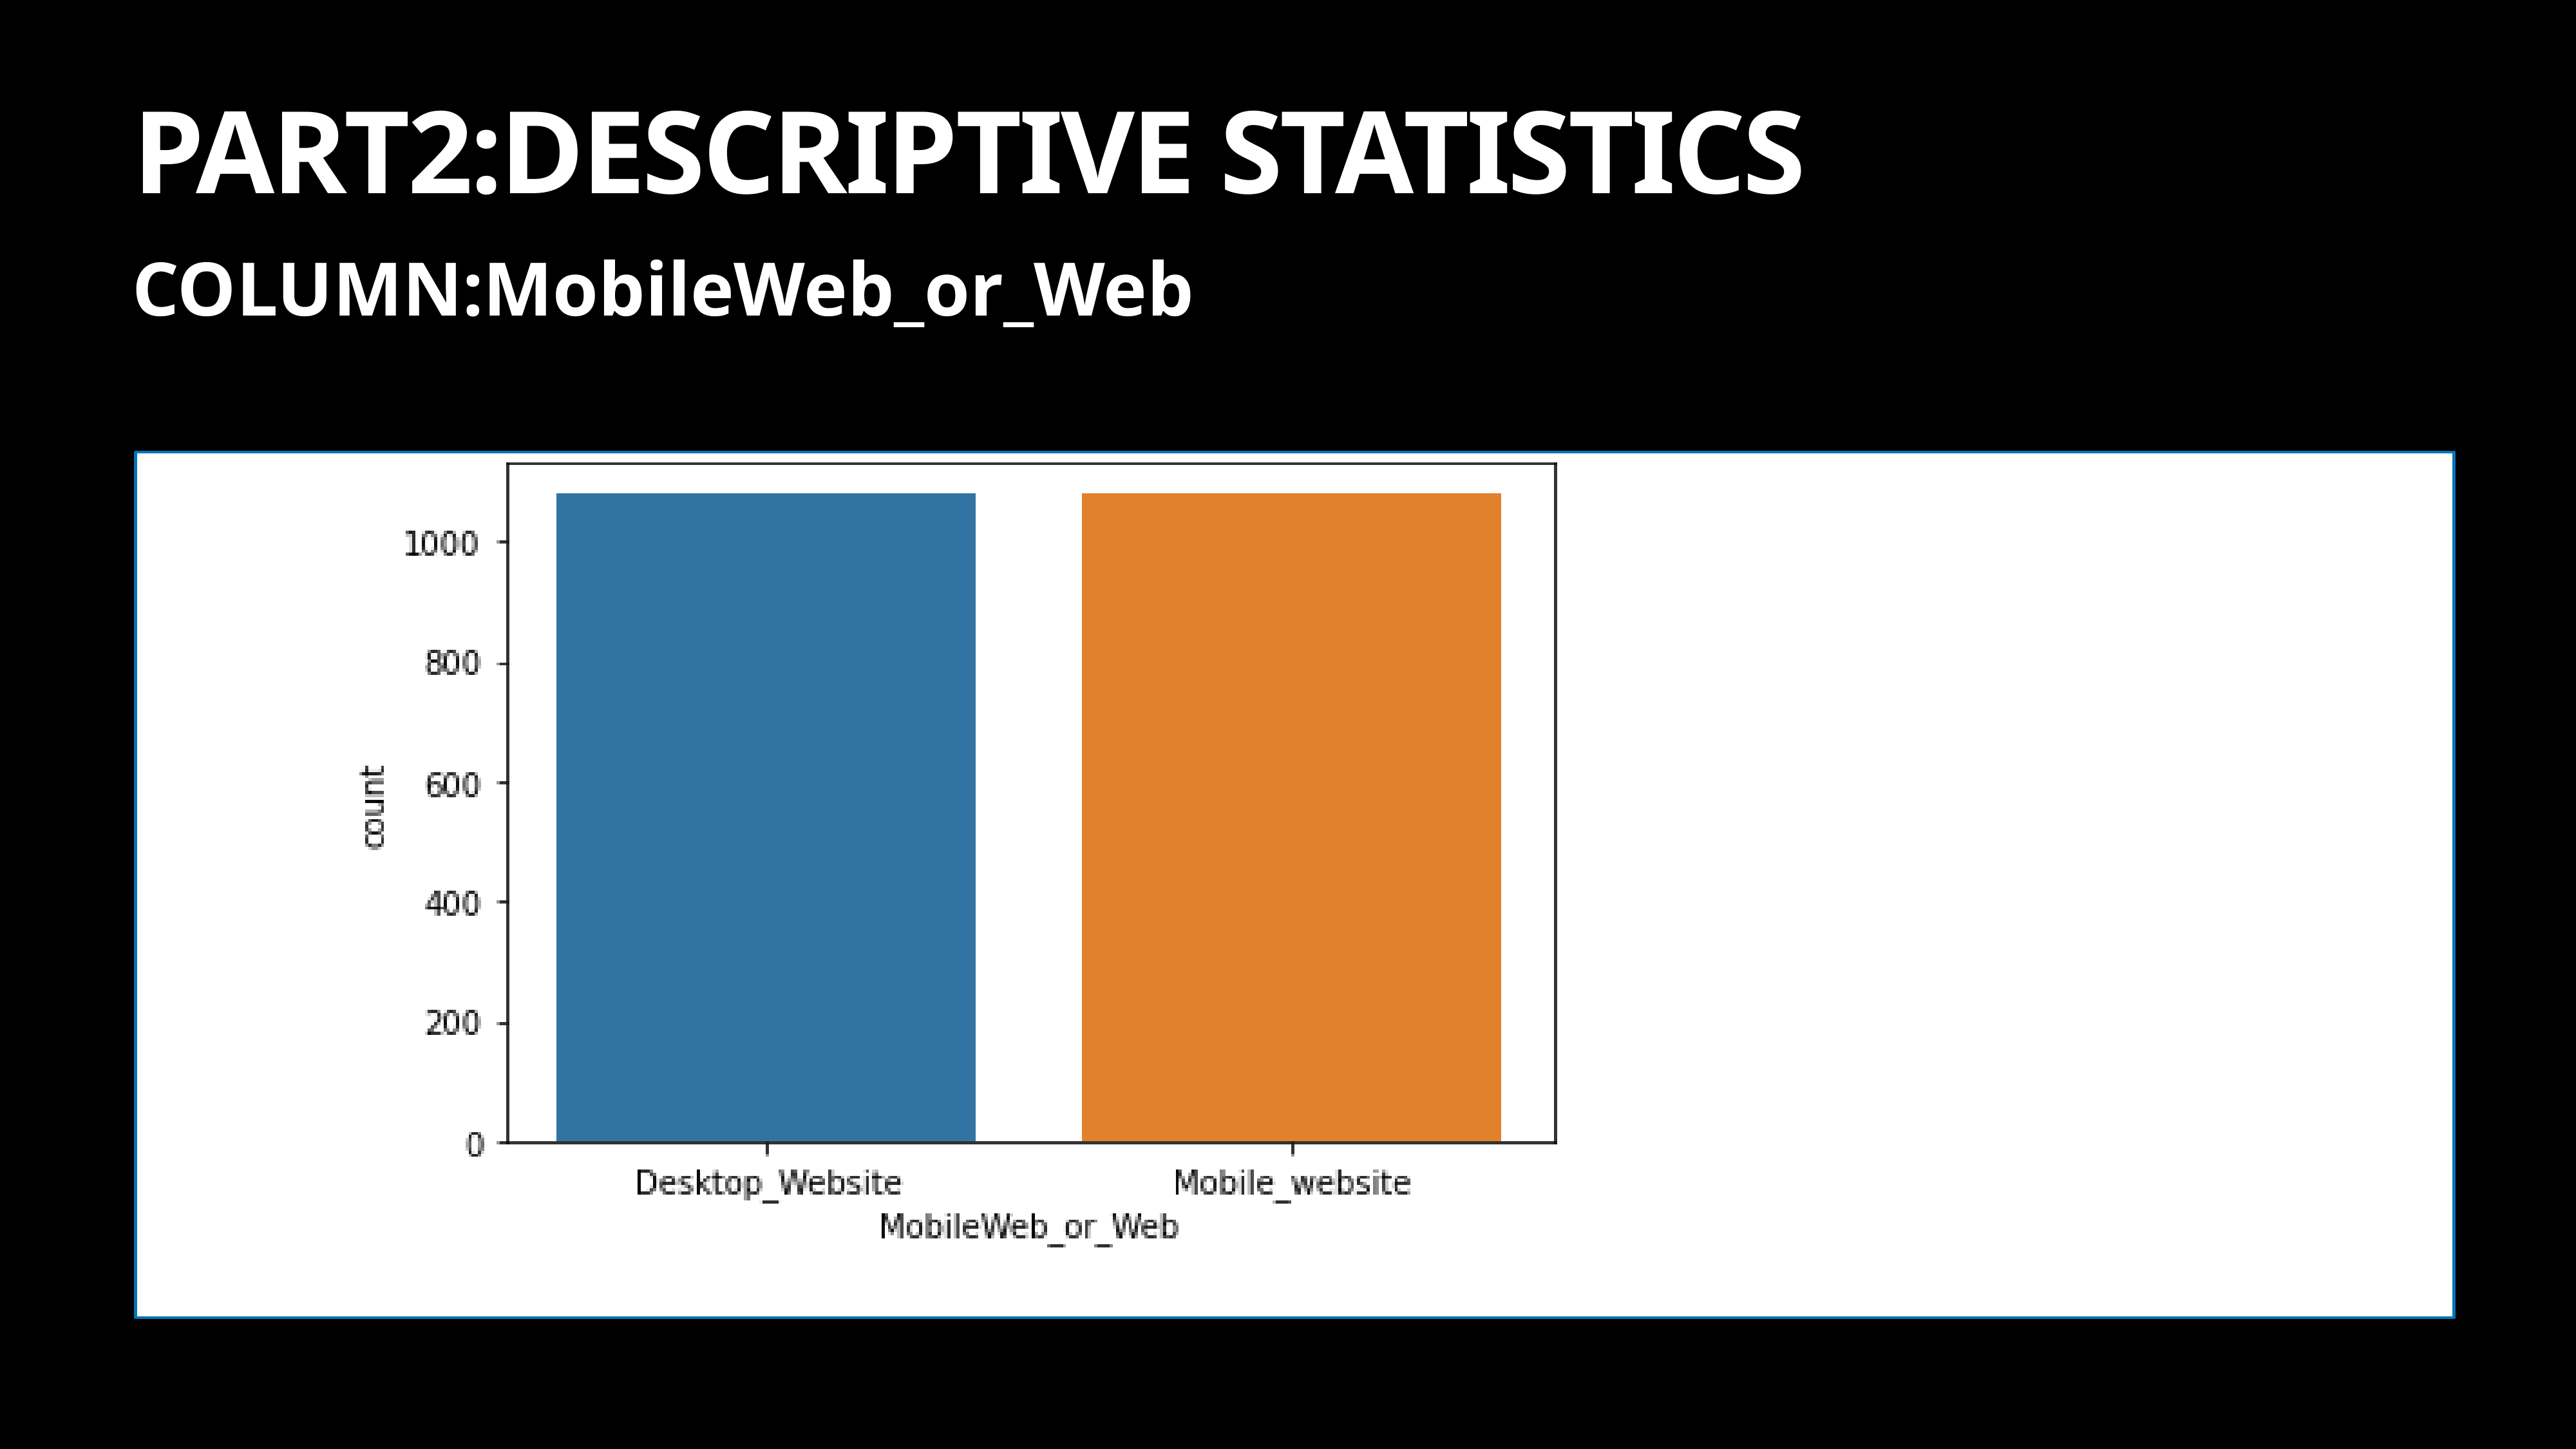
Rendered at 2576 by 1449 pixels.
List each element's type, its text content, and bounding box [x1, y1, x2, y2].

list COLUMN:MobileWeb_or_Web [127, 236, 2449, 337]
title PART2:DESCRIPTIVE STATISTICS [127, 100, 2449, 236]
picture [337, 440, 1574, 1267]
text_box [135, 451, 2454, 1318]
